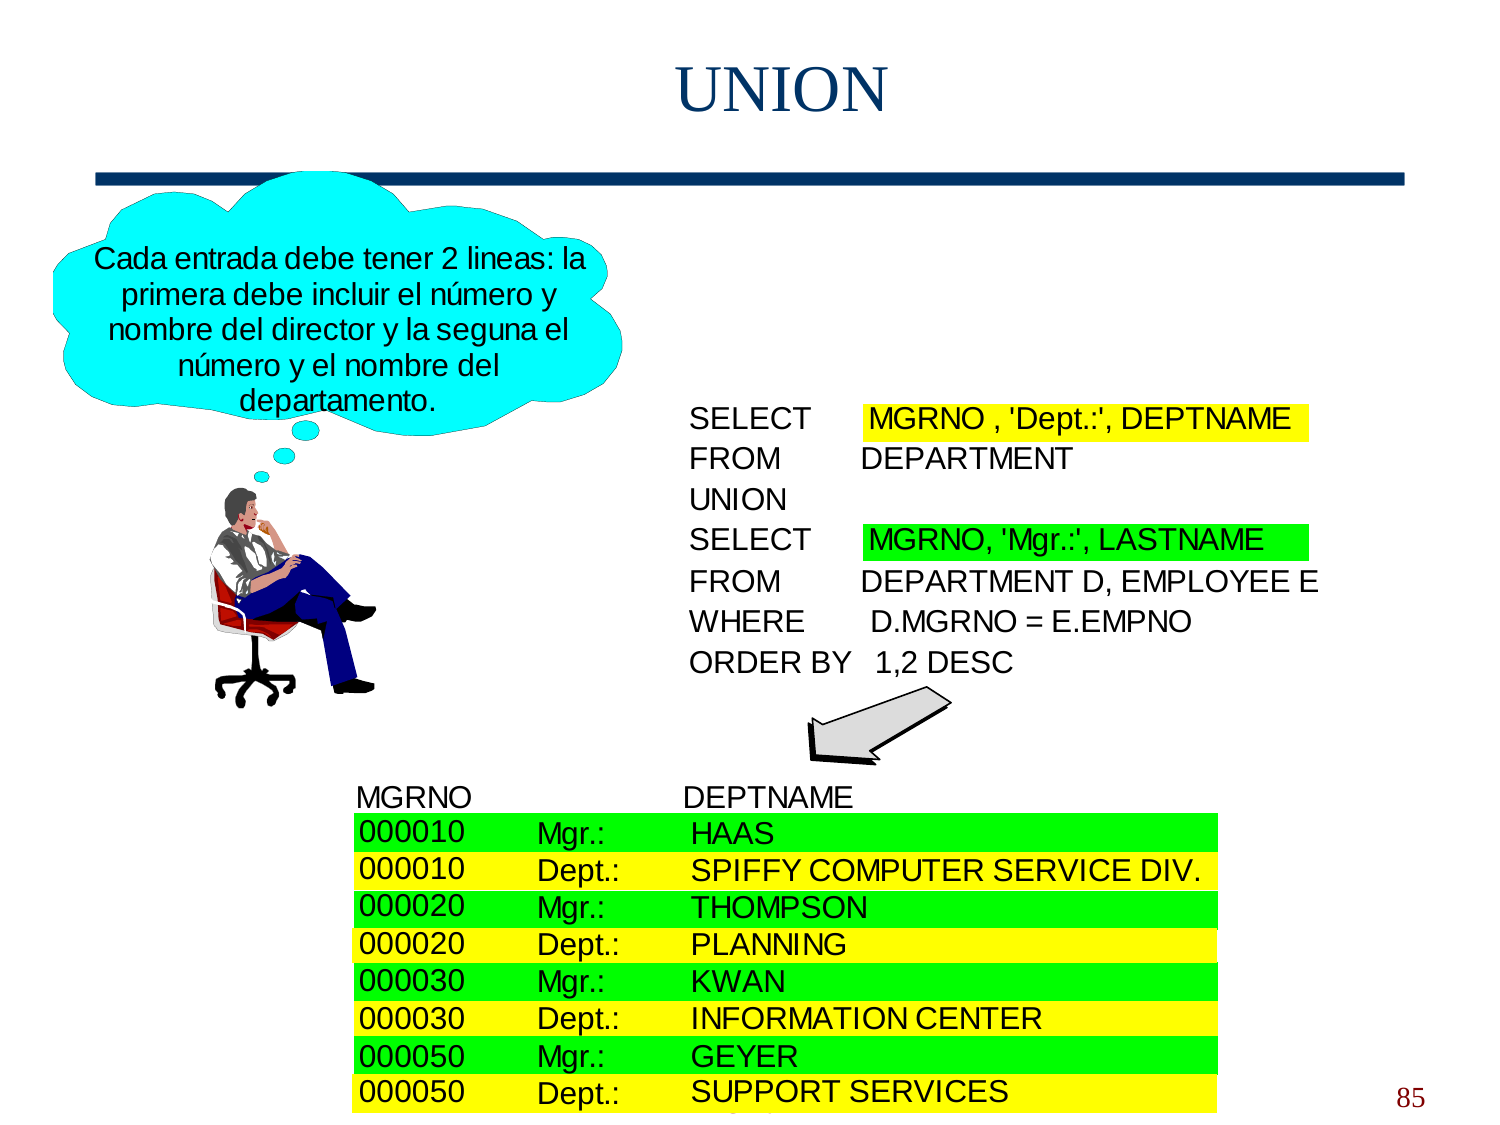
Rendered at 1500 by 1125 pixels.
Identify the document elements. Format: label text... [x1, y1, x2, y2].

title UNION [184, 20, 1397, 161]
slide_number 85 [1370, 1045, 1442, 1122]
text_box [52, 171, 1366, 1125]
